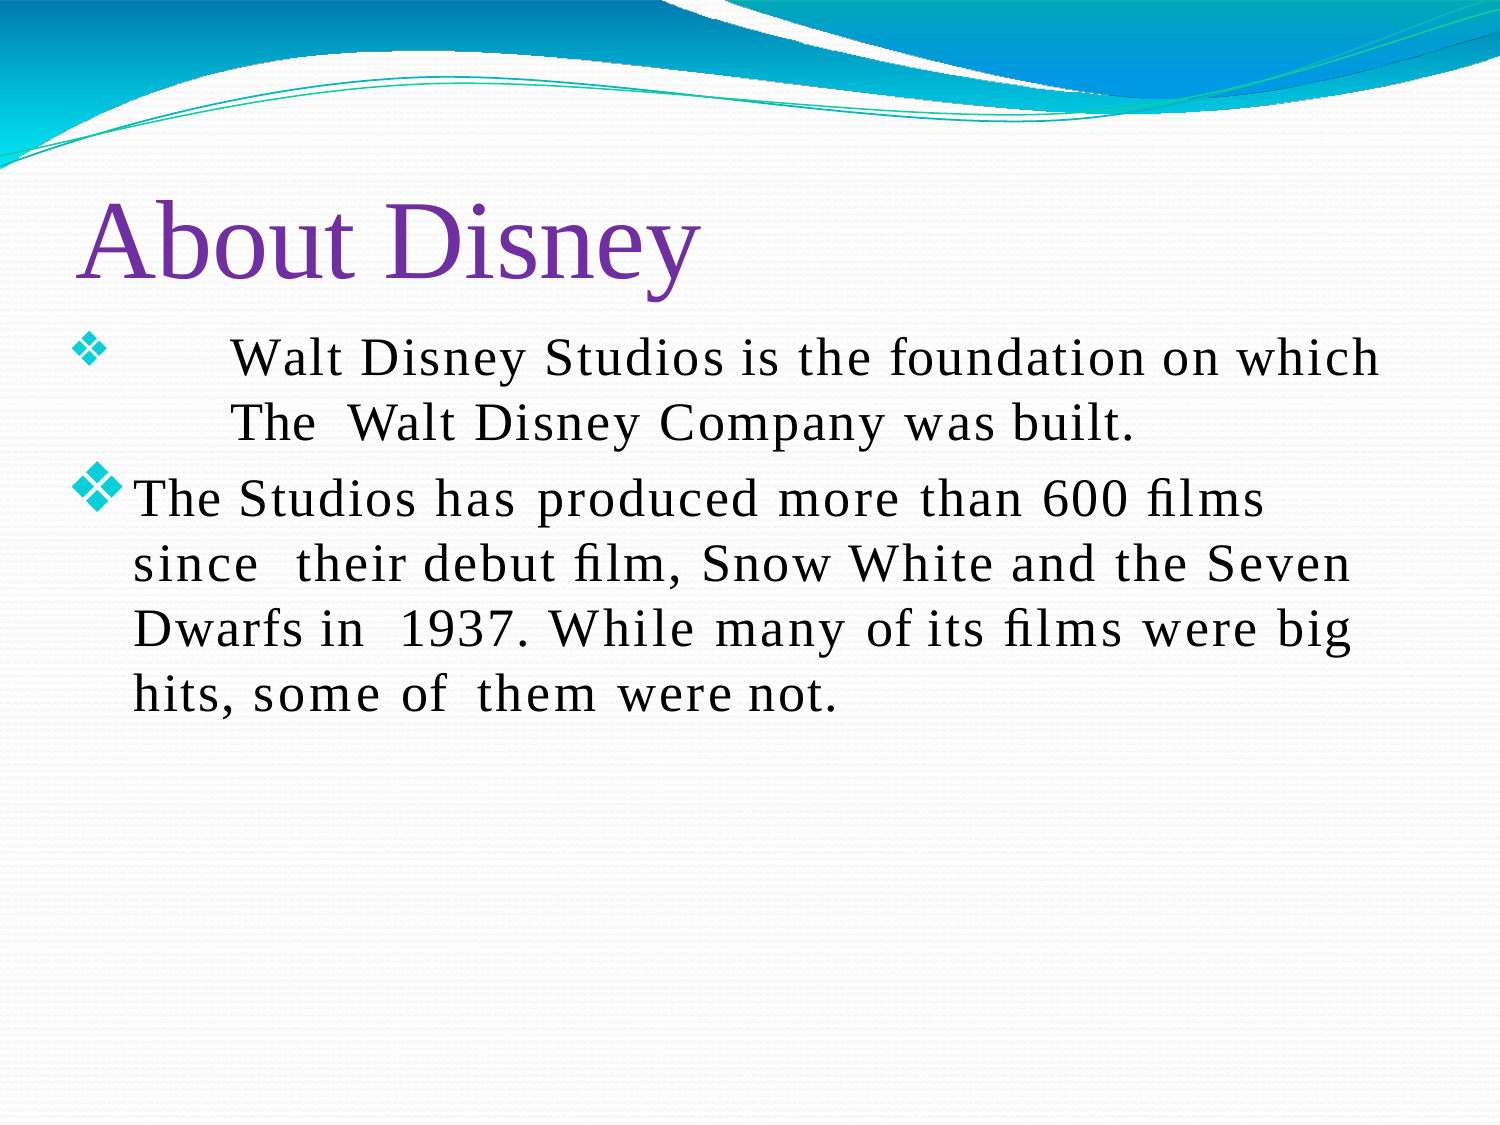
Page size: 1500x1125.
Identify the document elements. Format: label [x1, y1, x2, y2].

text_box [0, 0, 1500, 1125]
